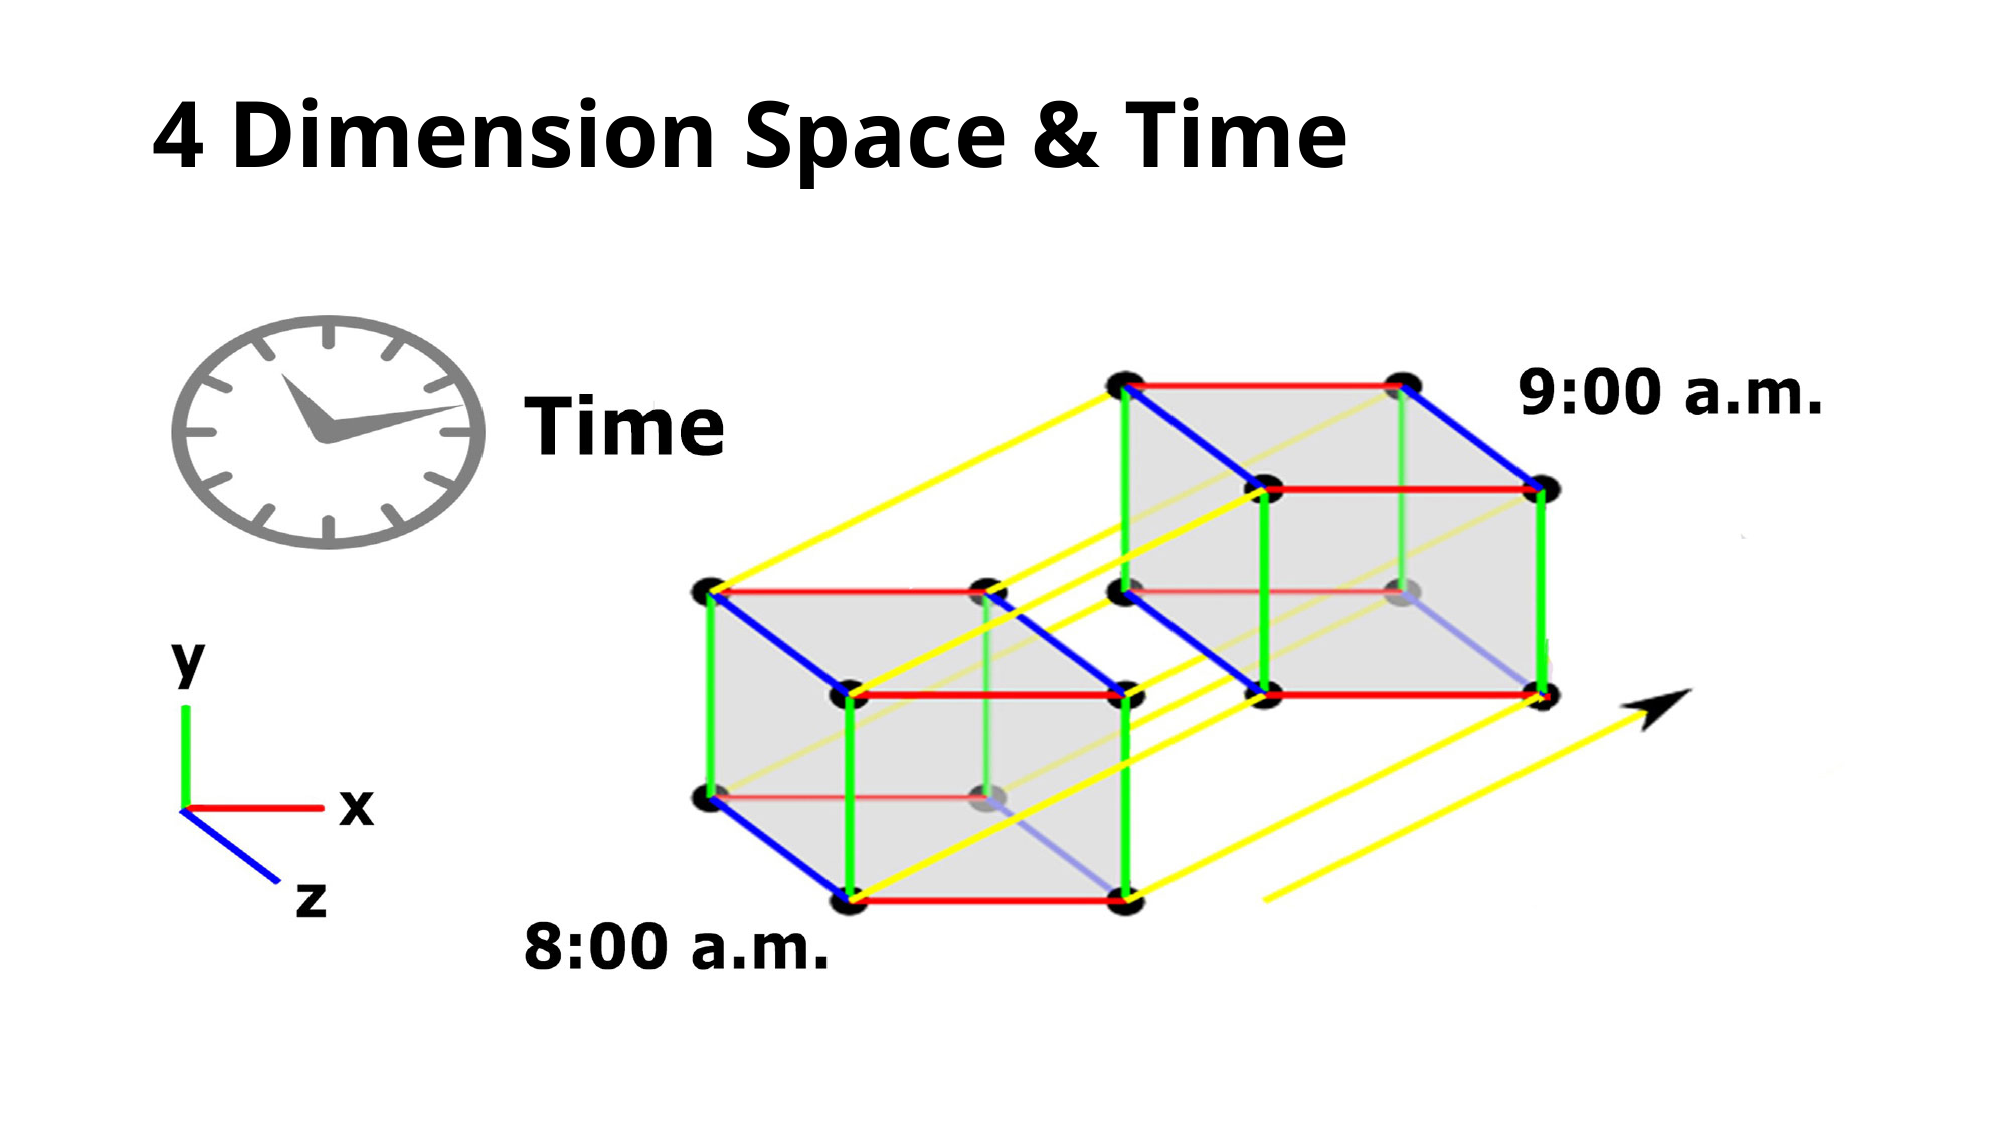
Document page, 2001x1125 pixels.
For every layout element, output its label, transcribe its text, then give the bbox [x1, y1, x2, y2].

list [137, 299, 1863, 1014]
title 4 Dimension Space & Time [137, 59, 1863, 216]
